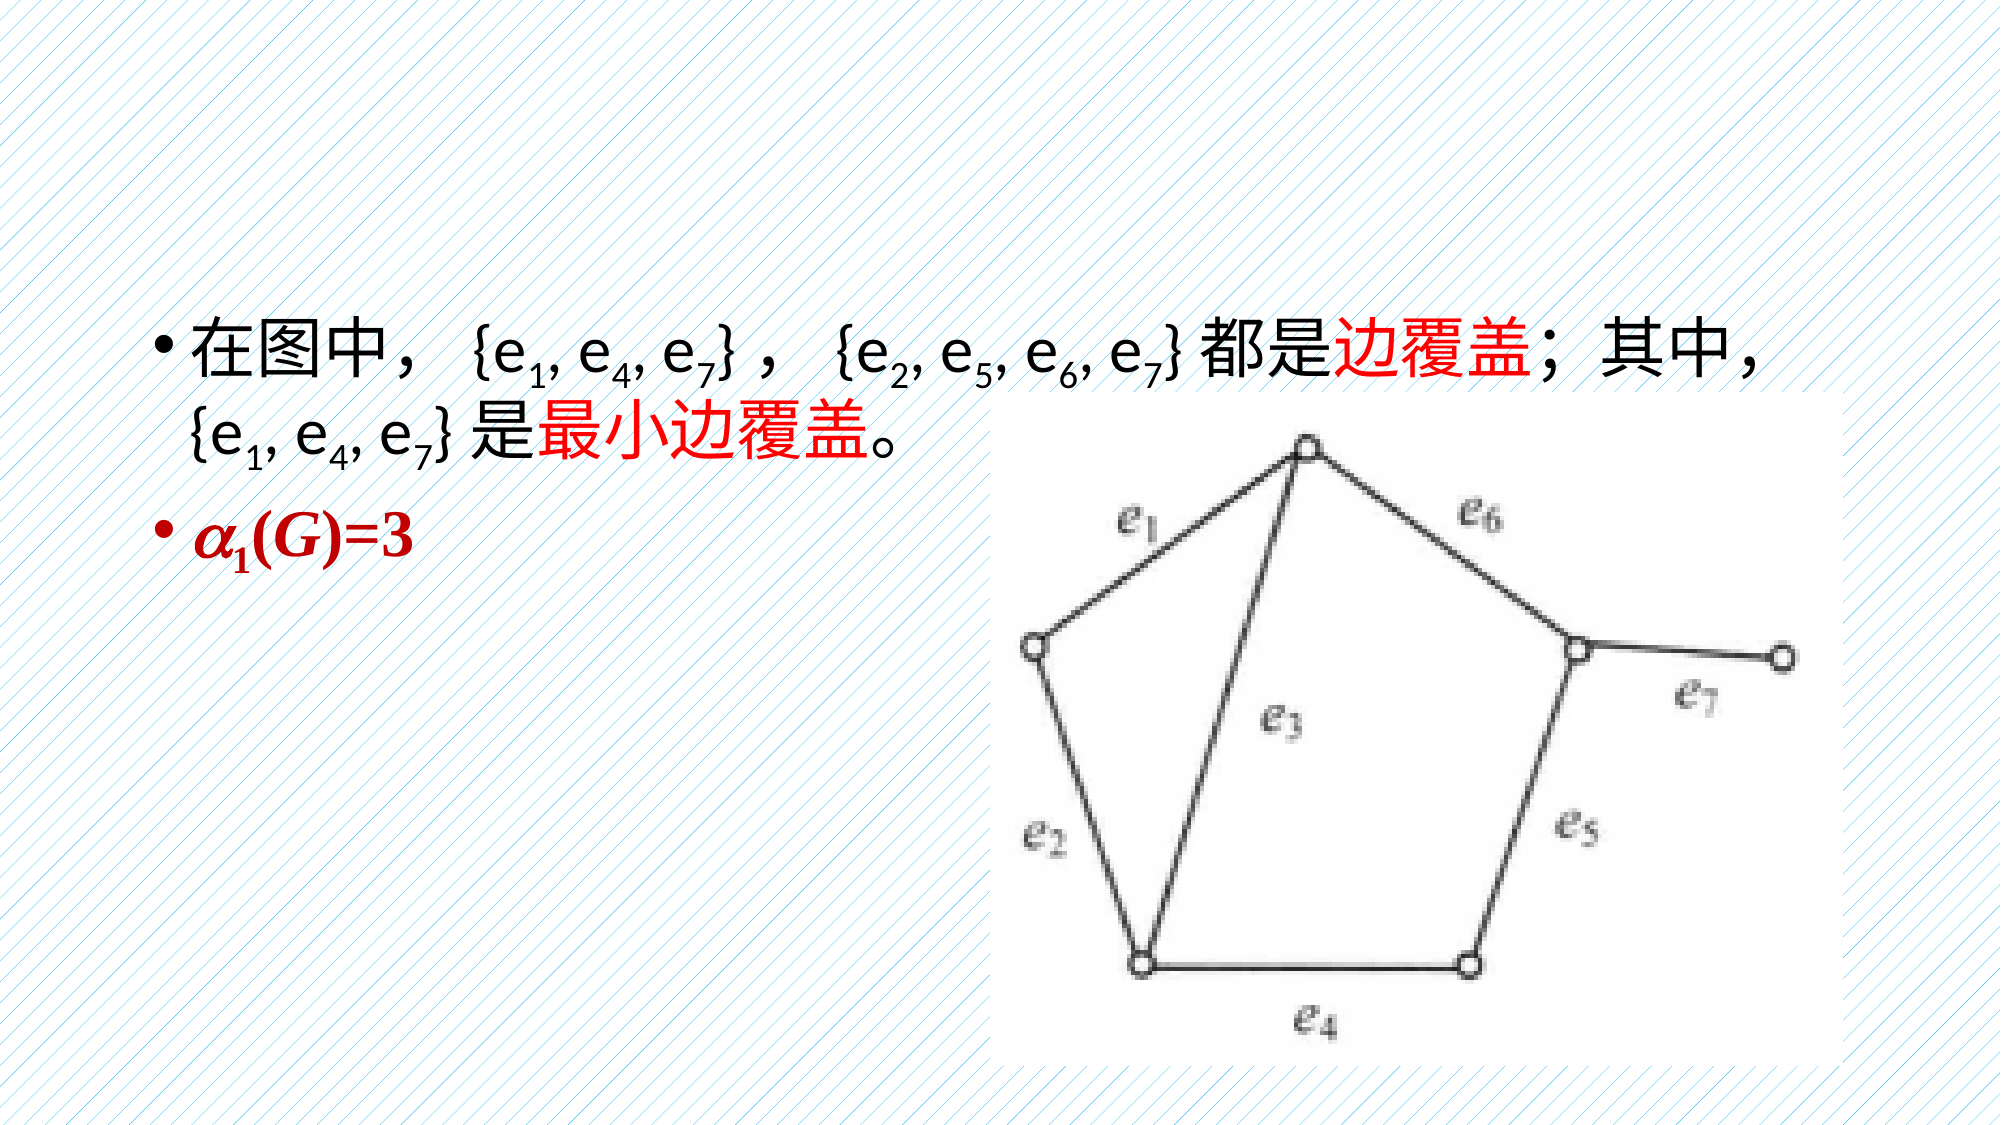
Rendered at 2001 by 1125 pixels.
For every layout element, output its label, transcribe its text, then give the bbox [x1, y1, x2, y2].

picture [0, 844, 137, 983]
picture [1863, 988, 2000, 1125]
picture [1059, 0, 1359, 299]
picture [1456, 0, 1756, 299]
picture [546, 1014, 659, 1125]
picture [1853, 152, 2000, 299]
picture [745, 0, 1045, 299]
picture [432, 0, 732, 299]
picture [212, 1014, 324, 1125]
picture [1707, 6, 2000, 299]
picture [1863, 257, 2000, 395]
picture [1863, 570, 2000, 709]
picture [0, 0, 376, 376]
picture [1790, 89, 2000, 299]
picture [1863, 340, 2000, 479]
picture [1686, 0, 1986, 299]
picture [1863, 738, 2000, 876]
picture [337, 1014, 450, 1125]
picture [662, 0, 962, 299]
picture [1863, 403, 2000, 541]
picture [1863, 424, 2000, 562]
picture [829, 0, 1129, 299]
picture [1863, 842, 2000, 980]
picture [1863, 236, 2000, 374]
picture [0, 970, 137, 1108]
picture [442, 1014, 554, 1125]
picture [1623, 0, 1923, 299]
picture [0, 573, 137, 711]
picture [1331, 0, 1631, 299]
picture [0, 907, 137, 1045]
picture [1351, 0, 1652, 299]
picture [1863, 549, 2000, 688]
picture [975, 0, 1275, 299]
picture [1863, 508, 2000, 646]
picture [494, 0, 795, 299]
picture [0, 656, 137, 795]
picture [1863, 758, 2000, 897]
picture [0, 865, 137, 1004]
picture [223, 0, 523, 299]
picture [243, 0, 544, 299]
picture [0, 0, 84, 84]
picture [1801, 926, 2000, 1125]
picture [735, 1014, 847, 1125]
picture [693, 1014, 805, 1125]
picture [1863, 445, 2000, 583]
picture [0, 0, 21, 21]
picture [651, 1014, 763, 1125]
picture [776, 1014, 889, 1125]
picture [1863, 466, 2000, 604]
picture [0, 0, 209, 209]
picture [0, 0, 314, 314]
picture [0, 0, 397, 397]
picture [0, 594, 137, 732]
picture [1017, 0, 1317, 299]
picture [1142, 0, 1443, 299]
picture [1770, 69, 2000, 299]
picture [1038, 0, 1338, 299]
picture [0, 928, 137, 1066]
picture [881, 392, 2000, 1125]
picture [1435, 0, 1735, 299]
picture [107, 1014, 220, 1125]
picture [0, 0, 42, 42]
picture [0, 740, 137, 878]
picture [170, 1014, 282, 1125]
picture [316, 1014, 429, 1125]
picture [1863, 800, 2000, 939]
picture [390, 0, 690, 299]
picture [473, 0, 774, 299]
picture [1289, 0, 1589, 299]
picture [0, 0, 418, 418]
picture [1863, 487, 2000, 625]
picture [0, 949, 137, 1087]
picture [682, 0, 983, 299]
picture [1989, 1114, 2000, 1125]
picture [1477, 0, 1777, 299]
picture [1310, 0, 1610, 299]
picture [0, 0, 251, 251]
picture [0, 510, 137, 648]
picture [703, 0, 1004, 299]
picture [1822, 947, 2000, 1125]
picture [672, 1014, 784, 1125]
picture [0, 0, 167, 167]
picture [515, 0, 815, 299]
picture [0, 614, 137, 753]
picture [66, 1014, 178, 1125]
picture [0, 761, 137, 899]
picture [1728, 27, 2000, 299]
picture [808, 0, 1108, 299]
picture [452, 0, 753, 299]
picture [1372, 0, 1673, 299]
picture [1863, 194, 2000, 332]
picture [0, 426, 137, 565]
picture [724, 0, 1024, 299]
picture [348, 0, 648, 299]
picture [1863, 215, 2000, 353]
picture [3, 991, 137, 1125]
picture [128, 1014, 241, 1125]
picture [233, 1014, 345, 1125]
picture [0, 0, 272, 272]
picture [45, 1014, 157, 1125]
picture [714, 1014, 826, 1125]
picture [0, 635, 137, 774]
picture [411, 0, 711, 299]
picture [557, 0, 857, 299]
picture [787, 0, 1087, 299]
picture [1832, 131, 2000, 299]
picture [369, 0, 669, 299]
picture [1414, 0, 1714, 299]
picture [630, 1014, 742, 1125]
picture [0, 552, 137, 690]
picture [850, 0, 1150, 299]
picture [0, 0, 335, 335]
picture [1863, 173, 2000, 311]
picture [463, 1014, 575, 1125]
picture [1101, 0, 1401, 299]
picture [954, 0, 1254, 299]
picture [327, 0, 627, 299]
picture [1602, 0, 1903, 299]
picture [0, 489, 137, 627]
picture [818, 1014, 930, 1125]
picture [0, 343, 137, 481]
picture [181, 0, 481, 299]
picture [1863, 633, 2000, 771]
picture [578, 0, 878, 299]
list 在图中，{e1, e4, e7}，{e2, e5, e6, e7}都是边覆盖；其中， {e1, e4, e7}是最小边覆盖。 1(G)=3 [137, 299, 1863, 1014]
picture [609, 1014, 721, 1125]
picture [1968, 1093, 2000, 1125]
picture [1863, 612, 2000, 750]
picture [0, 803, 137, 941]
picture [1863, 654, 2000, 792]
picture [766, 0, 1066, 299]
picture [400, 1014, 512, 1125]
picture [0, 0, 126, 126]
picture [1205, 0, 1505, 299]
picture [254, 1014, 366, 1125]
picture [1184, 0, 1484, 299]
picture [1863, 675, 2000, 813]
picture [0, 824, 137, 962]
picture [1811, 110, 2000, 299]
picture [620, 0, 920, 299]
picture [1884, 1009, 2000, 1125]
picture [0, 677, 137, 815]
picture [755, 1014, 868, 1125]
picture [0, 531, 137, 669]
picture [567, 1014, 680, 1125]
picture [1498, 0, 1798, 299]
picture [1121, 0, 1422, 299]
picture [379, 1014, 491, 1125]
picture [1863, 319, 2000, 458]
picture [1519, 0, 1819, 299]
picture [839, 1014, 951, 1125]
picture [1863, 696, 2000, 834]
picture [421, 1014, 533, 1125]
picture [588, 1014, 700, 1125]
picture [891, 0, 1192, 299]
picture [505, 1014, 617, 1125]
picture [1863, 717, 2000, 855]
picture [0, 301, 137, 439]
picture [0, 322, 137, 460]
picture [149, 1014, 261, 1125]
picture [1665, 0, 1965, 299]
picture [1540, 0, 1840, 299]
picture [285, 0, 585, 299]
picture [1905, 1030, 2000, 1125]
picture [296, 1014, 408, 1125]
picture [1560, 0, 1861, 299]
picture [996, 0, 1296, 299]
picture [641, 0, 941, 299]
picture [1226, 0, 1526, 299]
picture [1581, 0, 1882, 299]
picture [0, 0, 188, 188]
picture [1863, 299, 2000, 437]
picture [0, 0, 146, 146]
picture [1863, 382, 2000, 520]
picture [1947, 1072, 2000, 1125]
picture [202, 0, 502, 299]
picture [1863, 821, 2000, 959]
picture [0, 364, 137, 502]
picture [0, 0, 63, 63]
picture [599, 0, 899, 299]
picture [536, 0, 836, 299]
picture [0, 385, 137, 523]
picture [1268, 0, 1568, 299]
picture [0, 447, 137, 585]
picture [1247, 0, 1547, 299]
picture [1863, 529, 2000, 667]
picture [1749, 48, 2000, 299]
picture [1863, 361, 2000, 499]
picture [0, 0, 105, 105]
picture [275, 1014, 387, 1125]
picture [525, 1014, 638, 1125]
picture [1644, 0, 1944, 299]
picture [0, 468, 137, 606]
picture [86, 1014, 199, 1125]
picture [912, 0, 1213, 299]
picture [1863, 278, 2000, 416]
picture [0, 0, 355, 355]
picture [933, 0, 1234, 299]
picture [0, 886, 137, 1024]
picture [860, 1014, 972, 1125]
picture [160, 0, 460, 299]
picture [24, 1012, 137, 1125]
picture [1163, 0, 1463, 299]
picture [1843, 968, 2000, 1125]
picture [797, 1014, 909, 1125]
picture [358, 1014, 470, 1125]
picture [306, 0, 606, 299]
picture [1080, 0, 1380, 299]
picture [0, 0, 293, 293]
picture [484, 1014, 596, 1125]
picture [1926, 1051, 2000, 1125]
picture [0, 782, 137, 920]
picture [0, 0, 230, 230]
picture [0, 719, 137, 857]
picture [871, 0, 1171, 299]
picture [1863, 779, 2000, 918]
picture [0, 698, 137, 836]
picture [0, 405, 137, 544]
picture [1863, 591, 2000, 729]
picture [139, 0, 439, 299]
picture [264, 0, 565, 299]
picture [1393, 0, 1693, 299]
picture [1863, 863, 2000, 1001]
picture [191, 1014, 303, 1125]
